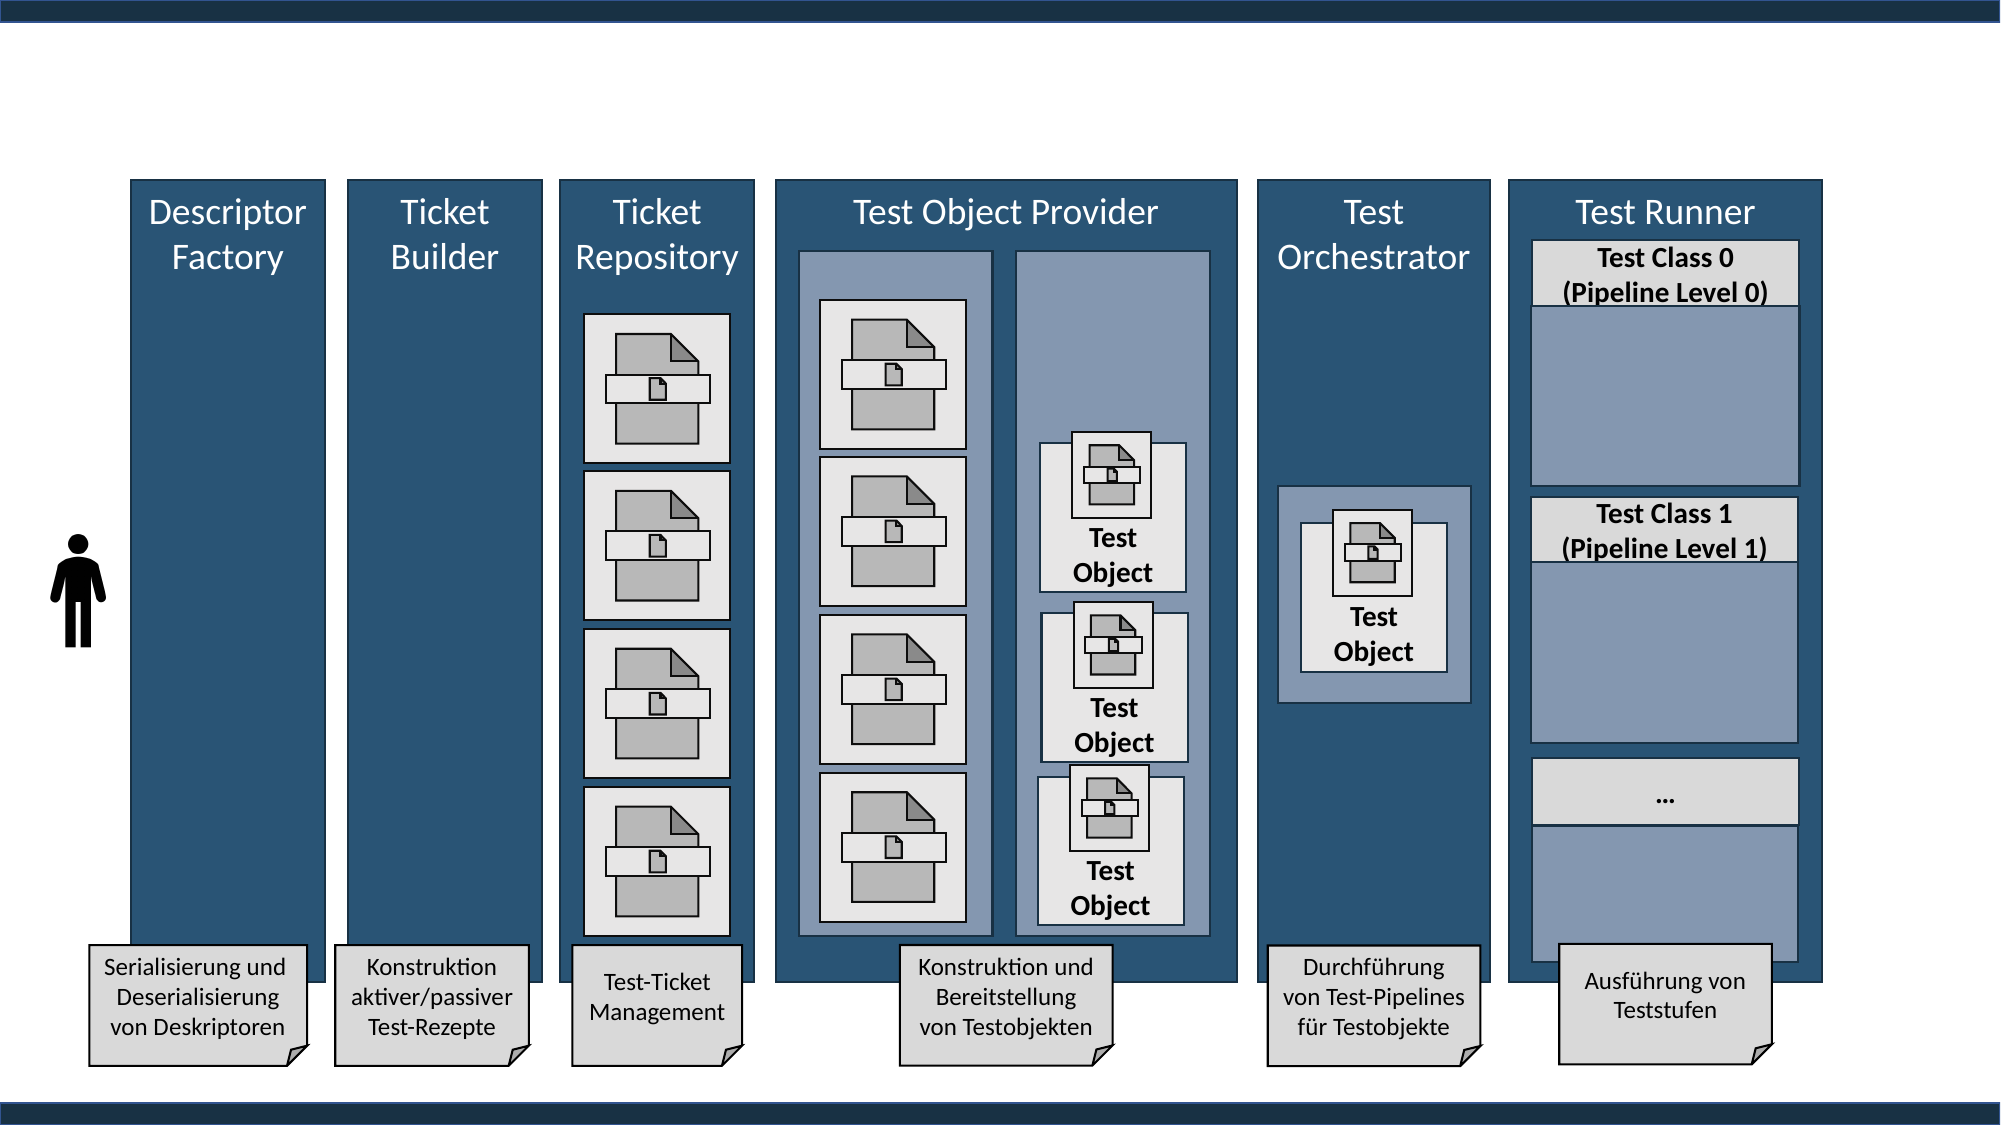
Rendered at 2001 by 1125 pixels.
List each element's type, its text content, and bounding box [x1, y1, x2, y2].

text_box Ticket Builder [347, 179, 543, 983]
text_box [820, 614, 967, 764]
text_box Test Runner [1508, 179, 1823, 983]
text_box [584, 314, 731, 464]
text_box Test Orchestrator [1257, 179, 1491, 983]
text_box [0, 0, 2000, 23]
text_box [820, 300, 967, 449]
text_box [0, 1102, 2000, 1125]
text_box [1015, 250, 1211, 937]
text_box Serialisierung und Deserialisierung von Deskriptoren [88, 944, 311, 1067]
text_box Test Class 0 (Pipeline Level 0) [1531, 239, 1800, 305]
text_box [1040, 431, 1187, 593]
text_box [1531, 825, 1799, 963]
text_box Ausführung von Teststufen [1558, 942, 1776, 1066]
text_box [1530, 305, 1801, 487]
text_box Test Object Provider [775, 179, 1238, 983]
text_box Durchführung von Test-Pipelines für Testobjekte [1266, 944, 1484, 1068]
text_box [1530, 561, 1799, 744]
text_box Konstruktion aktiver/passiver Test-Rezepte [334, 944, 533, 1067]
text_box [584, 471, 731, 621]
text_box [1041, 601, 1188, 763]
text_box Test-Ticket Management [571, 944, 746, 1067]
text_box [1277, 485, 1472, 704]
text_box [820, 456, 967, 606]
text_box Descriptor Factory [130, 179, 326, 983]
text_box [584, 629, 731, 779]
text_box … [1531, 757, 1800, 826]
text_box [1300, 509, 1448, 672]
text_box Ticket Repository [559, 179, 755, 983]
text_box Konstruktion und Bereitstellung von Testobjekten [898, 943, 1116, 1067]
text_box [798, 250, 994, 937]
text_box Test Class 1 (Pipeline Level 1) [1530, 496, 1799, 561]
picture [17, 530, 139, 652]
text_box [820, 772, 967, 922]
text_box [1037, 764, 1184, 926]
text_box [584, 787, 731, 936]
